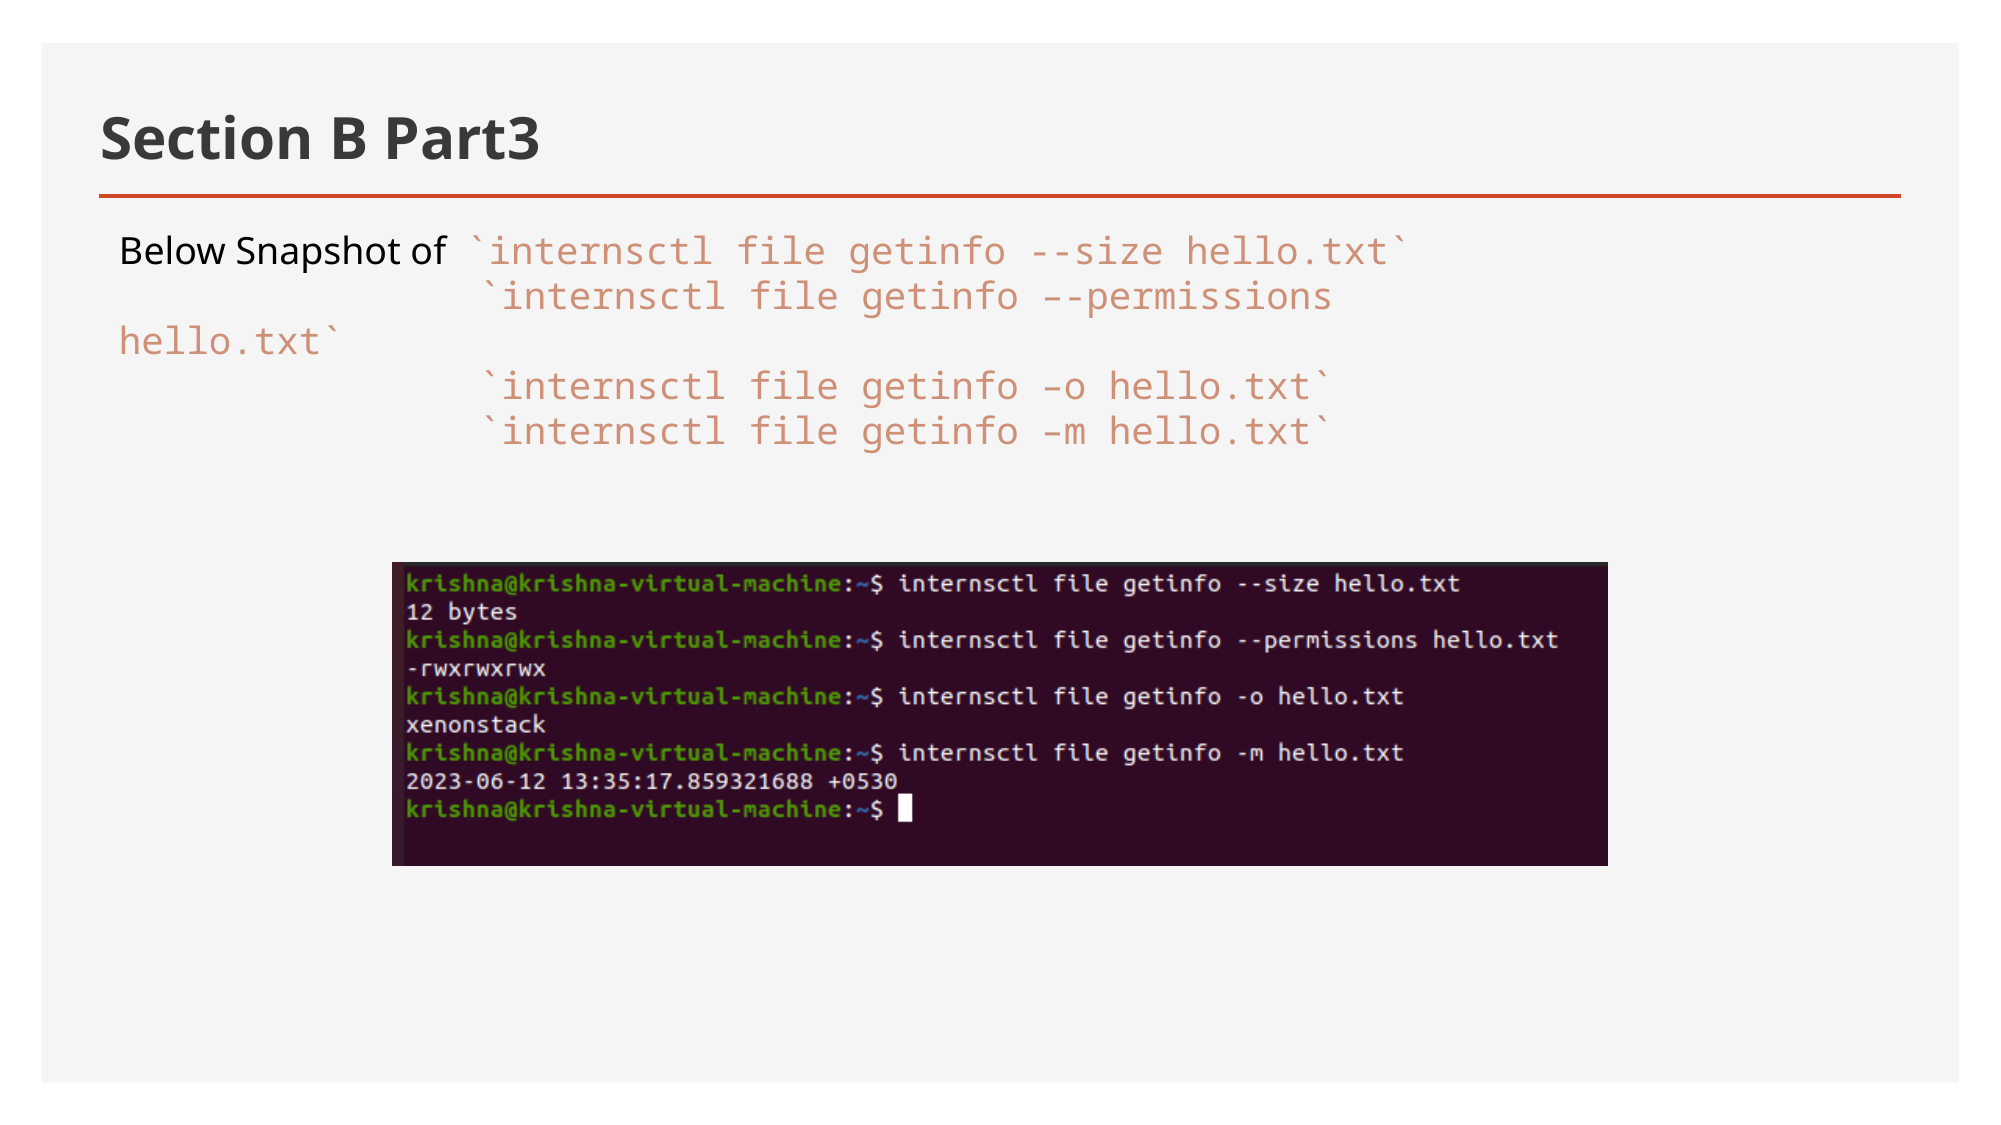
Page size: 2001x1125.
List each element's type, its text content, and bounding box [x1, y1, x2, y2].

text_box Below Snapshot of `internsctl file getinfo --size hello.txt` `internsctl file getinfo –-permissions hello.txt` `internsctl file getinfo –o hello.txt` `internsctl file getinfo –m hello.txt` [104, 219, 1500, 505]
picture [392, 562, 1608, 866]
title Section B Part3 [85, 0, 1214, 179]
